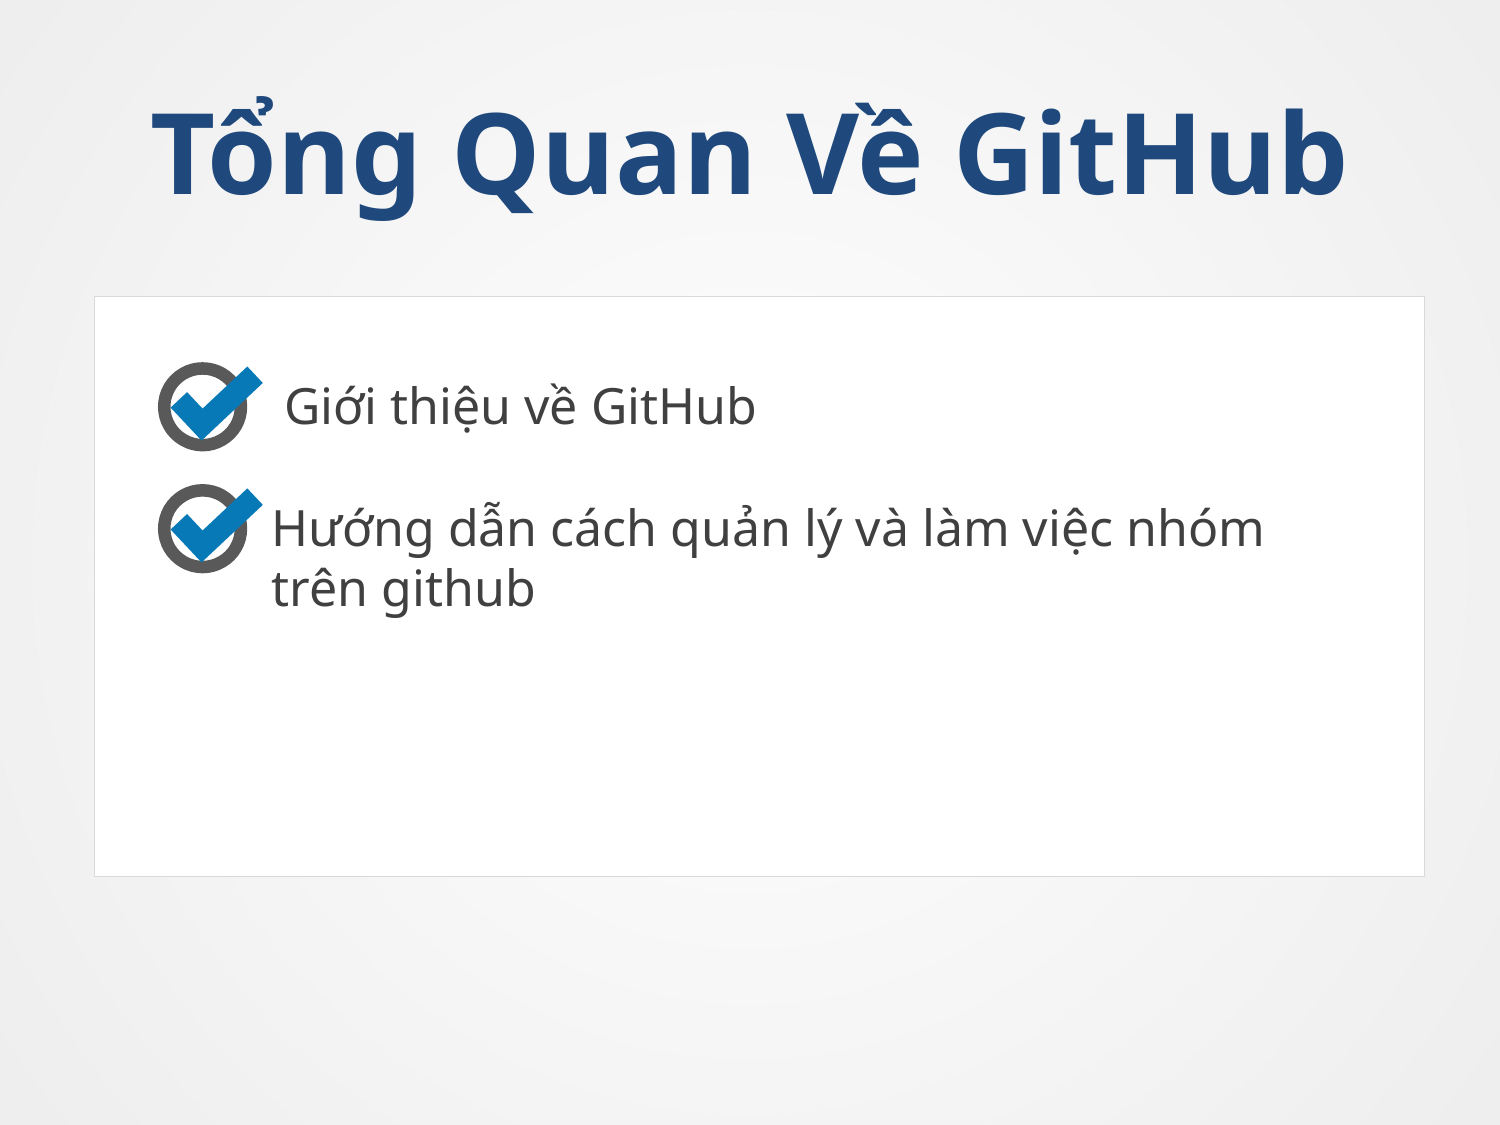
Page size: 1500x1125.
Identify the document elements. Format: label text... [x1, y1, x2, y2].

text_box Tổng Quan Về GitHub [135, 74, 1365, 225]
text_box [163, 488, 1274, 686]
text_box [163, 366, 765, 446]
text_box [92, 295, 1427, 879]
